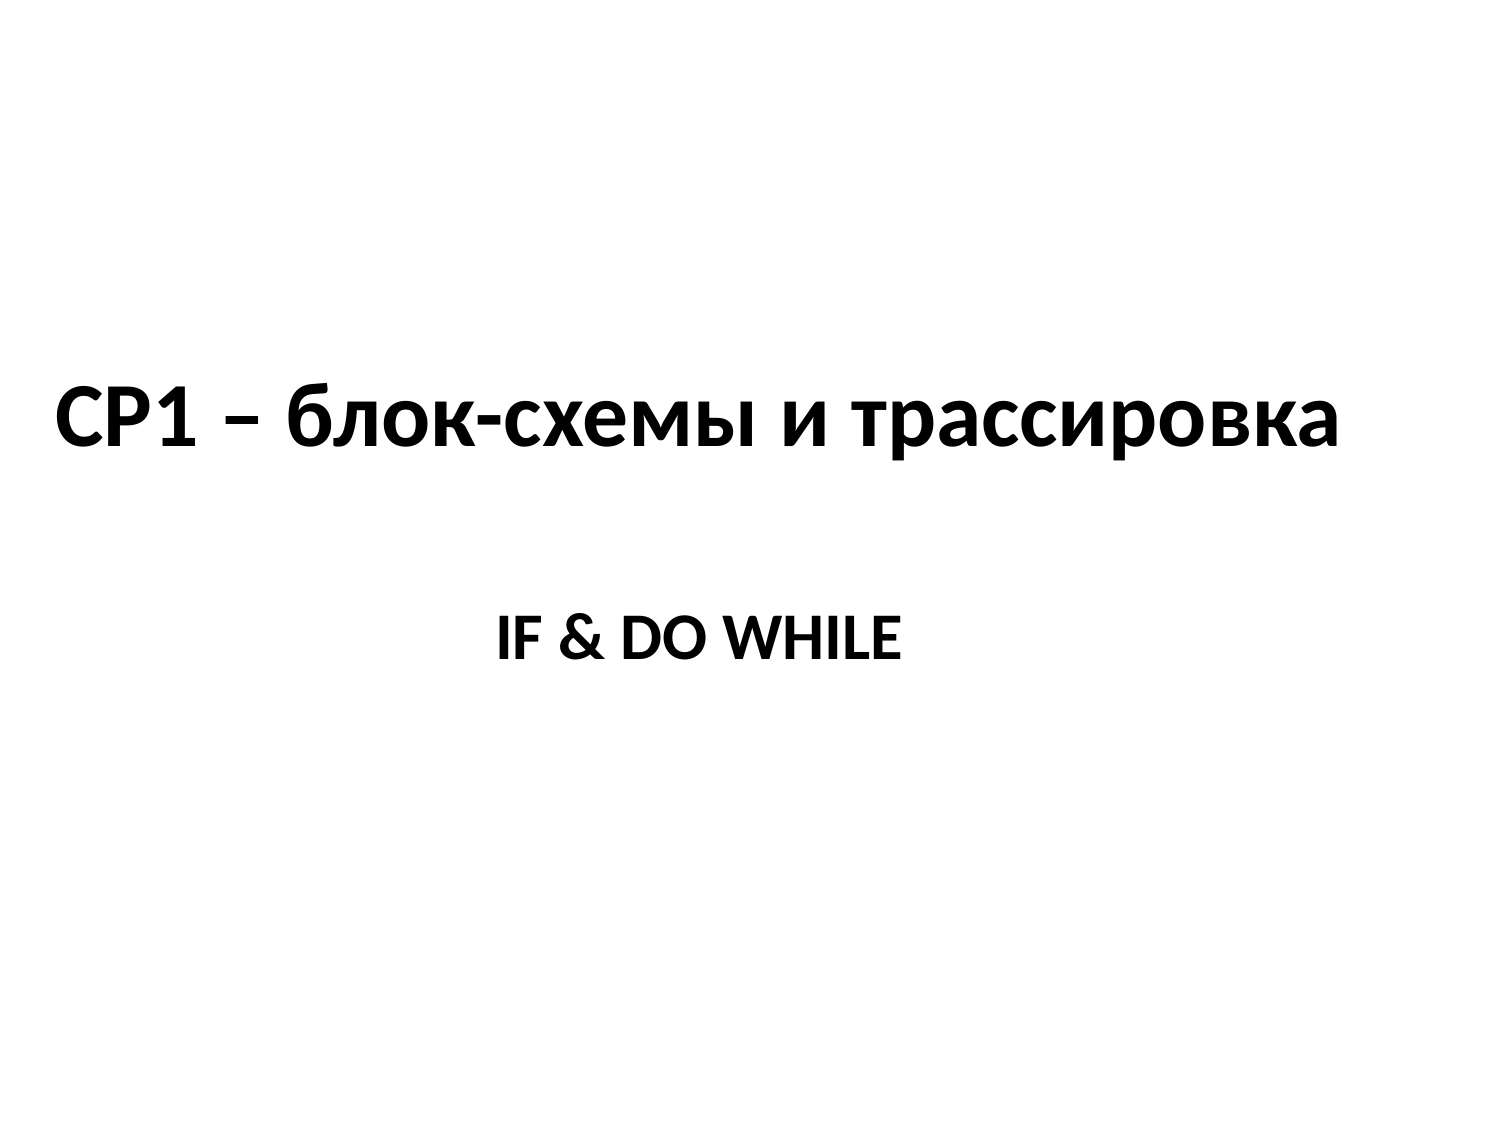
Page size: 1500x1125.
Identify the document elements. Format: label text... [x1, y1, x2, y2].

title СР1 – блок-схемы и трассировка [24, 315, 1375, 504]
text_box IF & DO WHILE [24, 538, 1375, 727]
